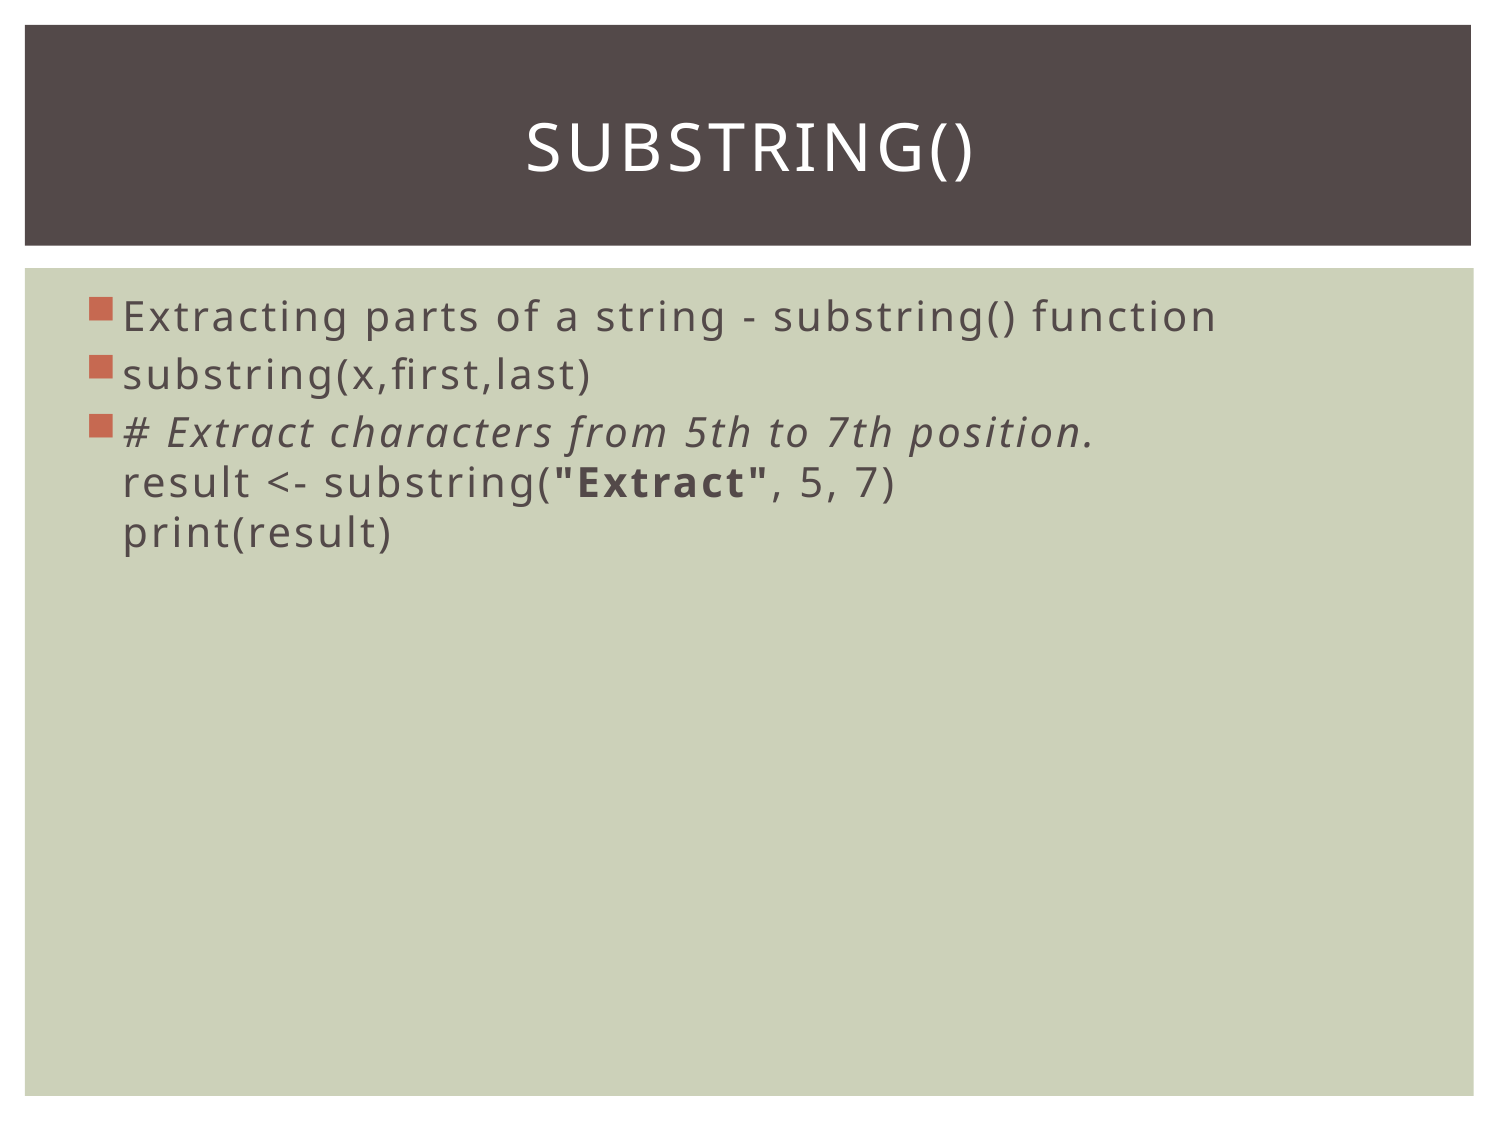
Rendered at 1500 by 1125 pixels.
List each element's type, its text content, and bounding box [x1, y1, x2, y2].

list Extracting parts of a string - substring() function substring(x,first,last) # Extract characters from 5th to 7th position. result <- substring("Extract", 5, 7) print(result) [62, 281, 1442, 1005]
title substring() [62, 58, 1438, 232]
